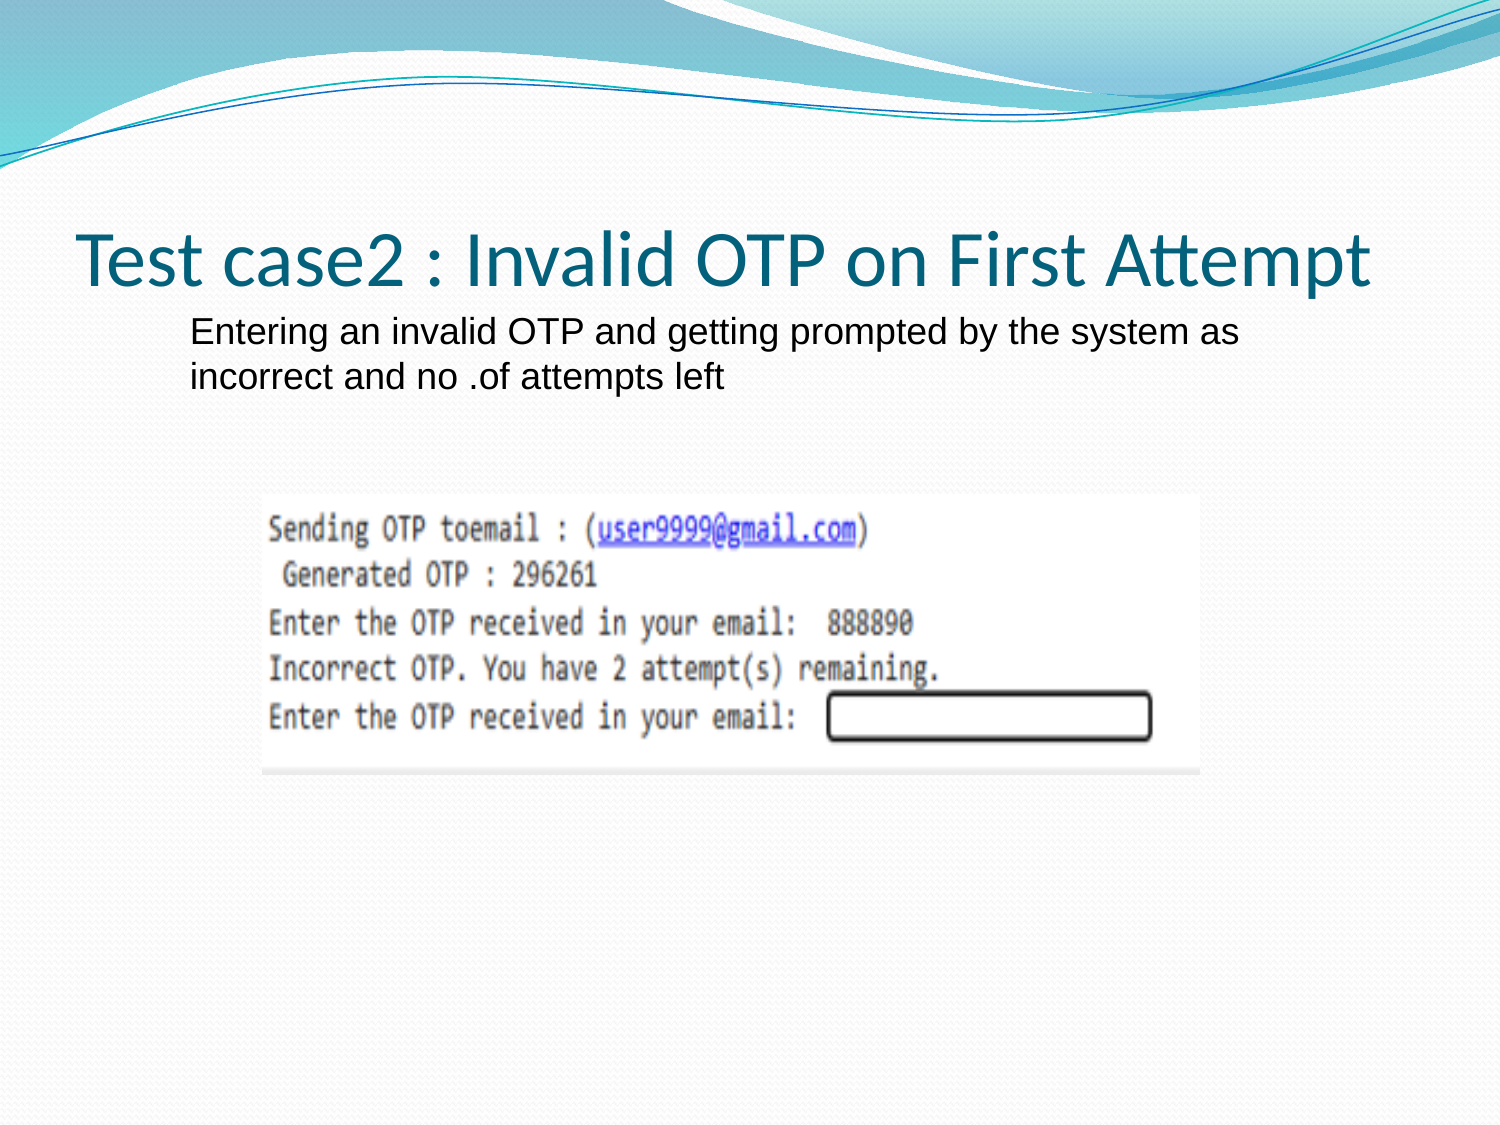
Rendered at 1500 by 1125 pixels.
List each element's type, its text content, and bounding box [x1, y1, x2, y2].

picture [262, 494, 1201, 776]
text_box Entering an invalid OTP and getting prompted by the system as incorrect and no .of attempts left [174, 299, 1338, 405]
title Test case2 : Invalid OTP on First Attempt [75, 115, 1438, 303]
